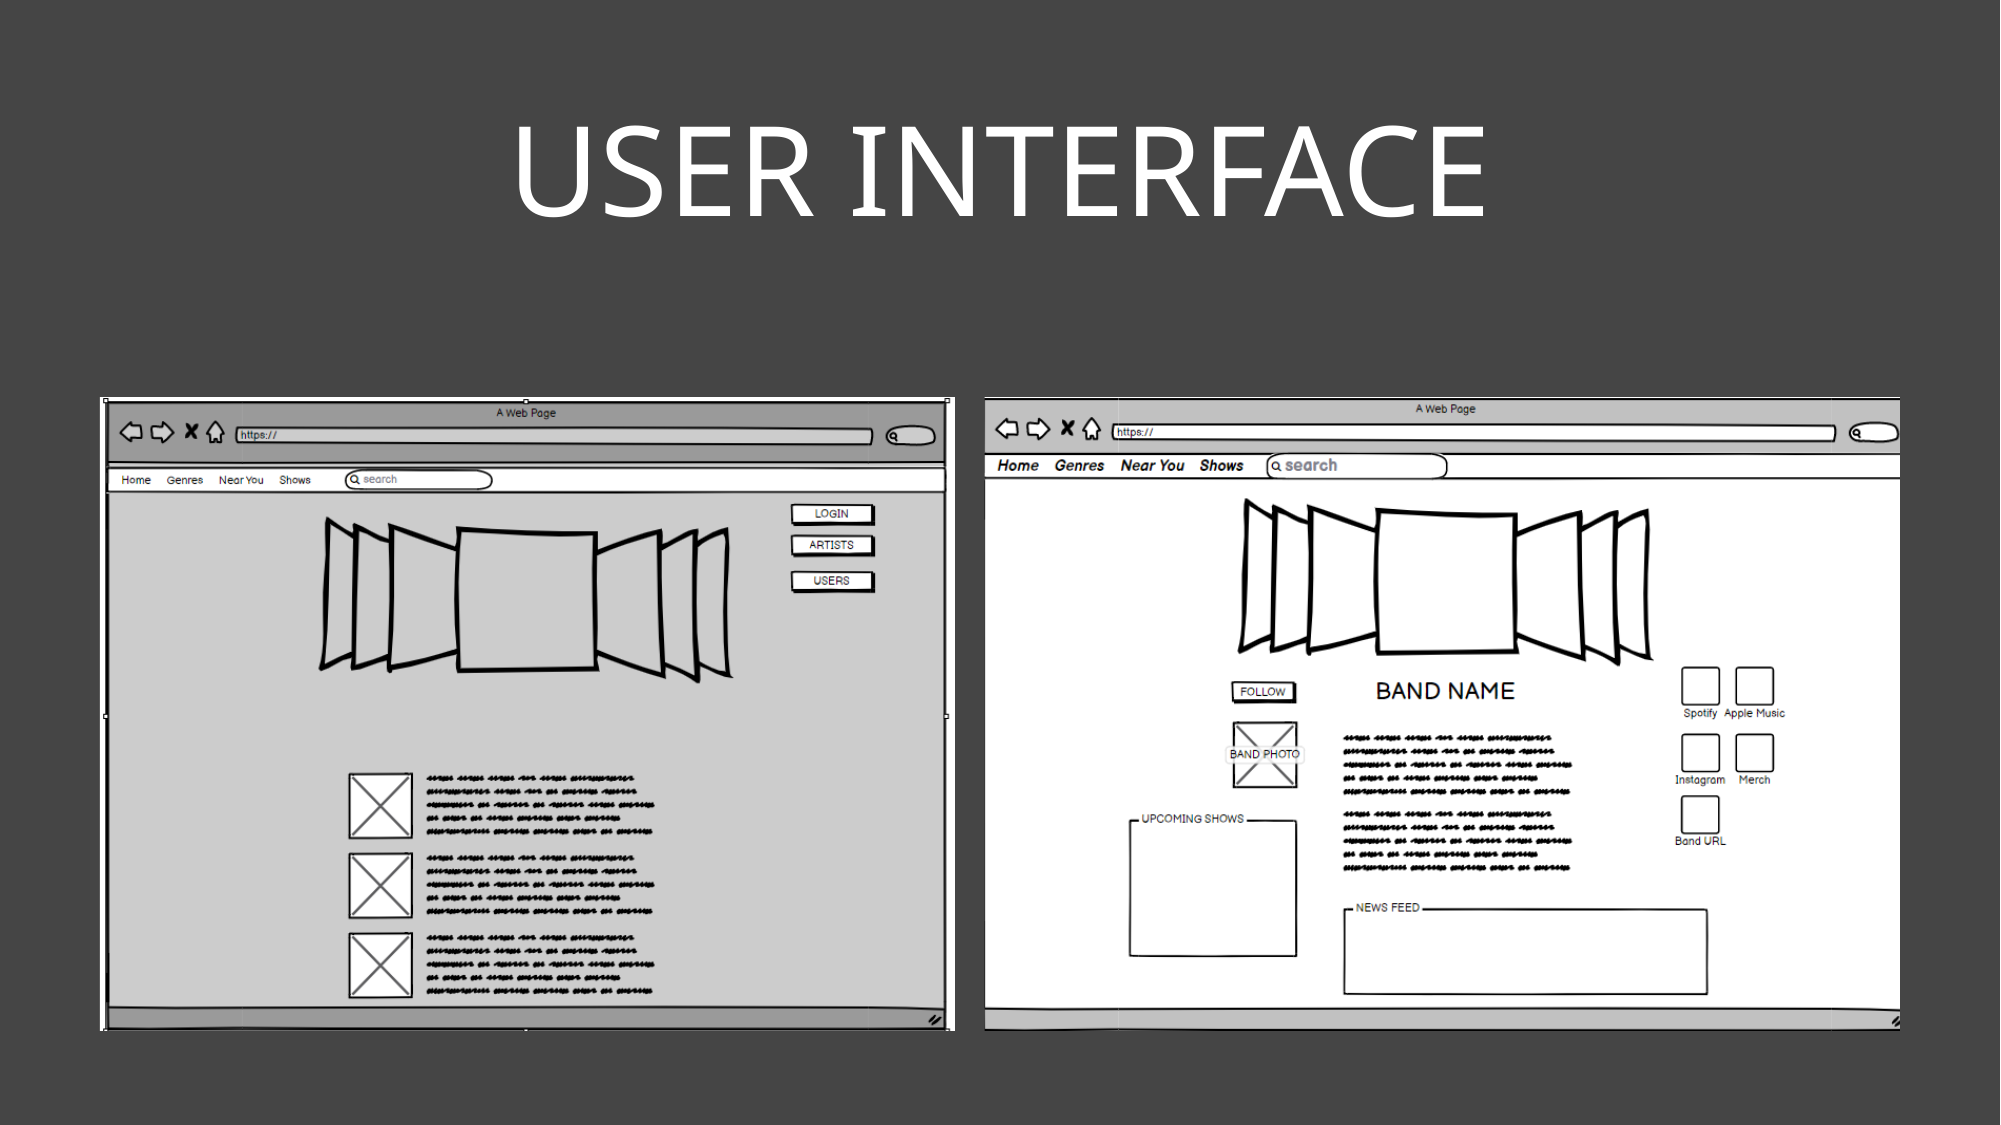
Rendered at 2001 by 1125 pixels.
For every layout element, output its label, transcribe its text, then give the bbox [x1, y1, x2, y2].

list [99, 397, 955, 1031]
title USER INTERFACE [117, 52, 1883, 251]
picture [984, 397, 1901, 1031]
